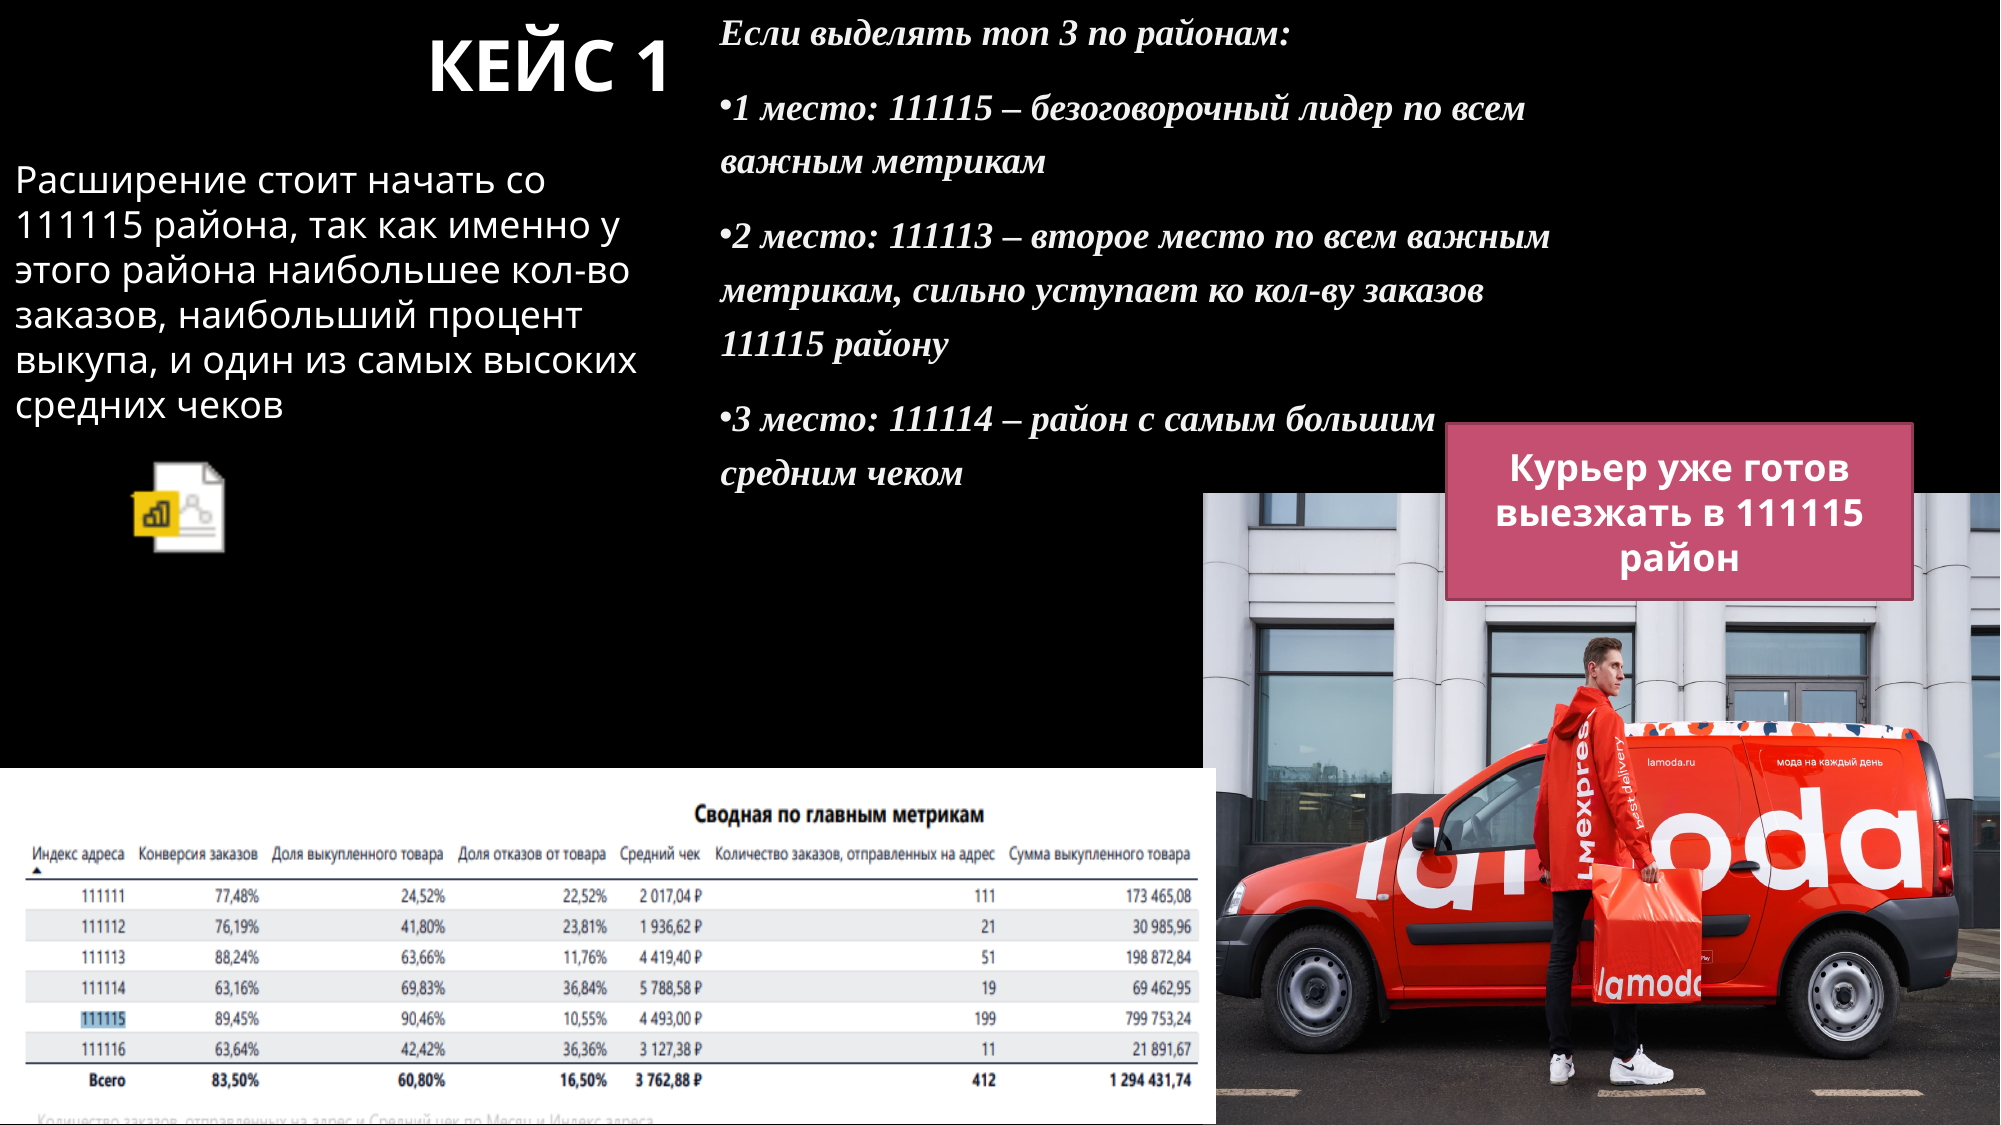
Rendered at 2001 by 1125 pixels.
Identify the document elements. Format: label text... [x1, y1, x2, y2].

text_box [40, 455, 318, 629]
text_box Расширение стоит начать со 111115 района, так как именно у этого района наибольшее кол-во заказов, наибольший процент выкупа, и один из самых высоких средних чеков [0, 149, 663, 434]
picture [0, 493, 2000, 1125]
text_box Курьер уже готов выезжать в 111115 район [1552, 422, 1914, 492]
title Кейс 1 [40, 30, 1061, 123]
list Если выделять топ 3 по районам: 1 место: 111115 – безоговорочный лидер по всем важным метрикам 2 место: 111113 – второе место по всем важным метрикам, сильно уступает ко кол-ву заказов 111115 району 3 место: 111114 – район с самым большим средним чеком [719, 0, 1552, 519]
